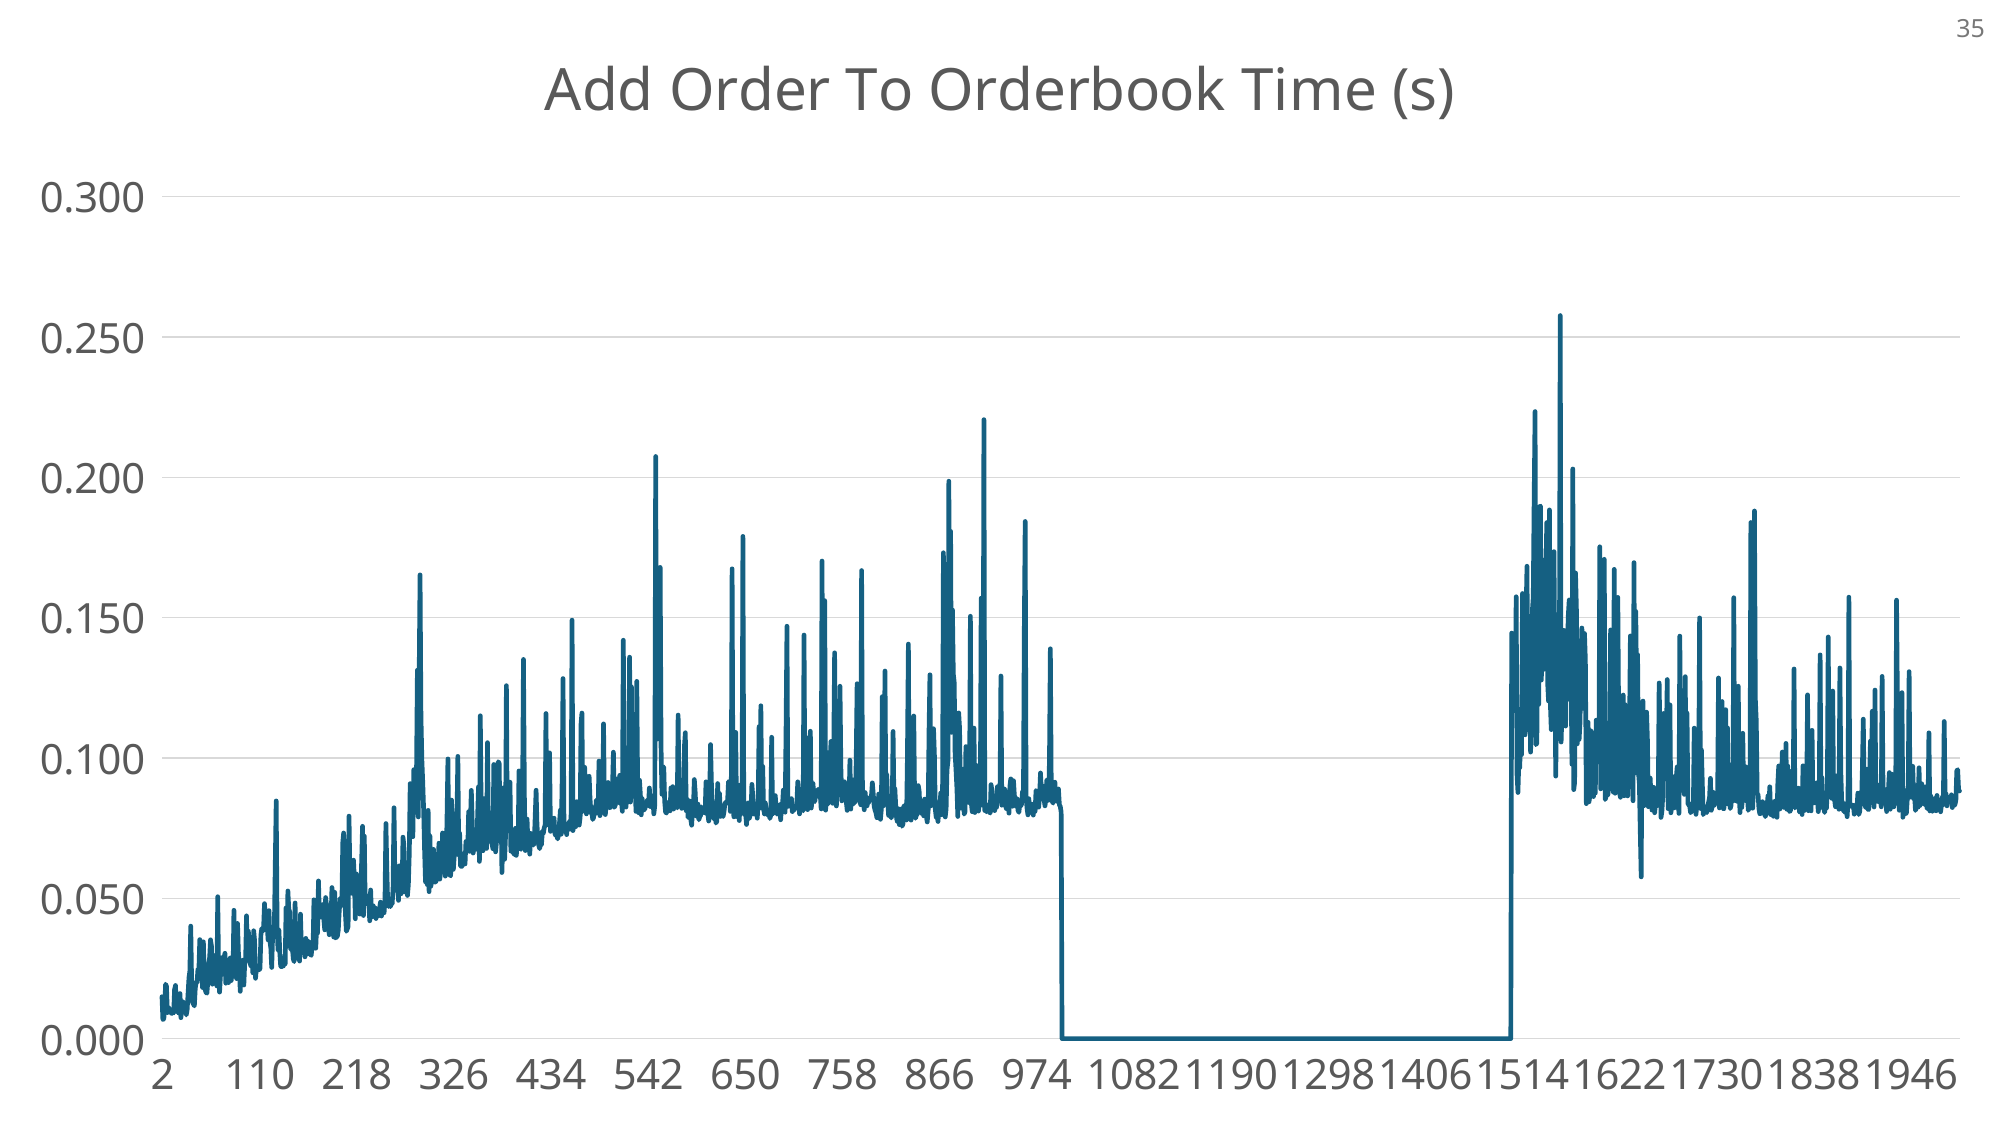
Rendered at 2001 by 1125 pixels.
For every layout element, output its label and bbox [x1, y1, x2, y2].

chart [0, 0, 2000, 1125]
